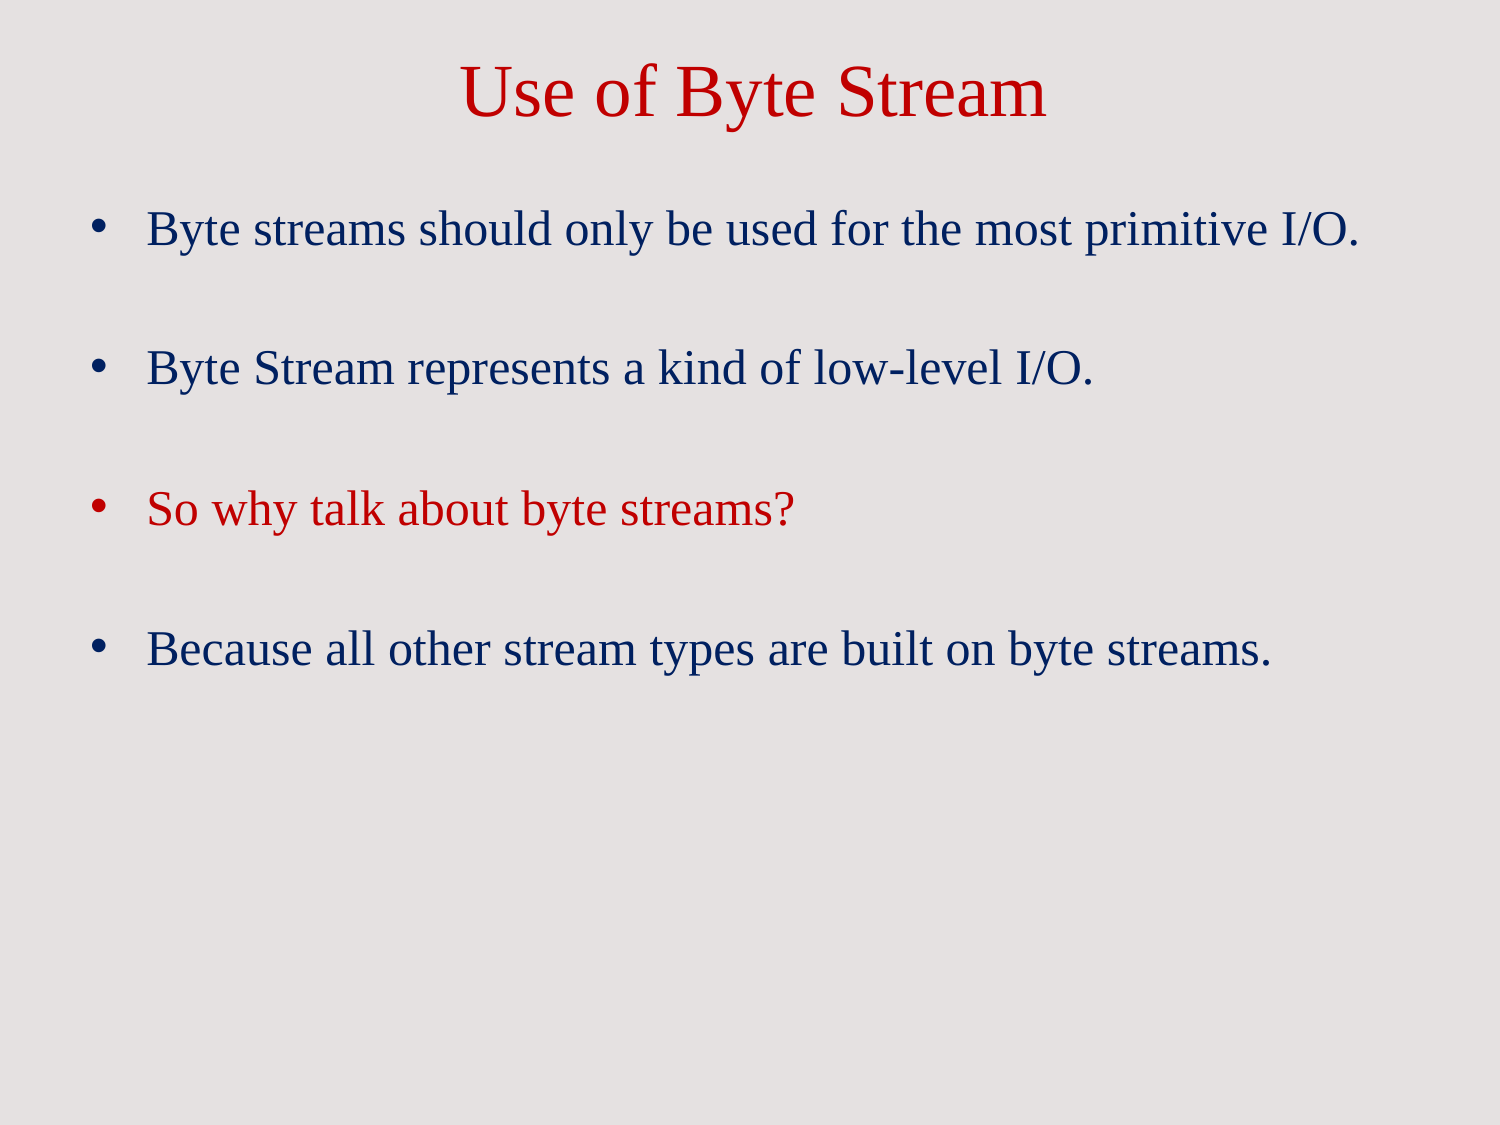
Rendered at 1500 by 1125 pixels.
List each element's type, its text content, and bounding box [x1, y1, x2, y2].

title Use of Byte Stream [82, 0, 1425, 173]
list Byte streams should only be used for the most primitive I/O. Byte Stream represents a kind of low-level I/O. So why talk about byte streams? Because all other stream types are built on byte streams. [75, 187, 1450, 987]
